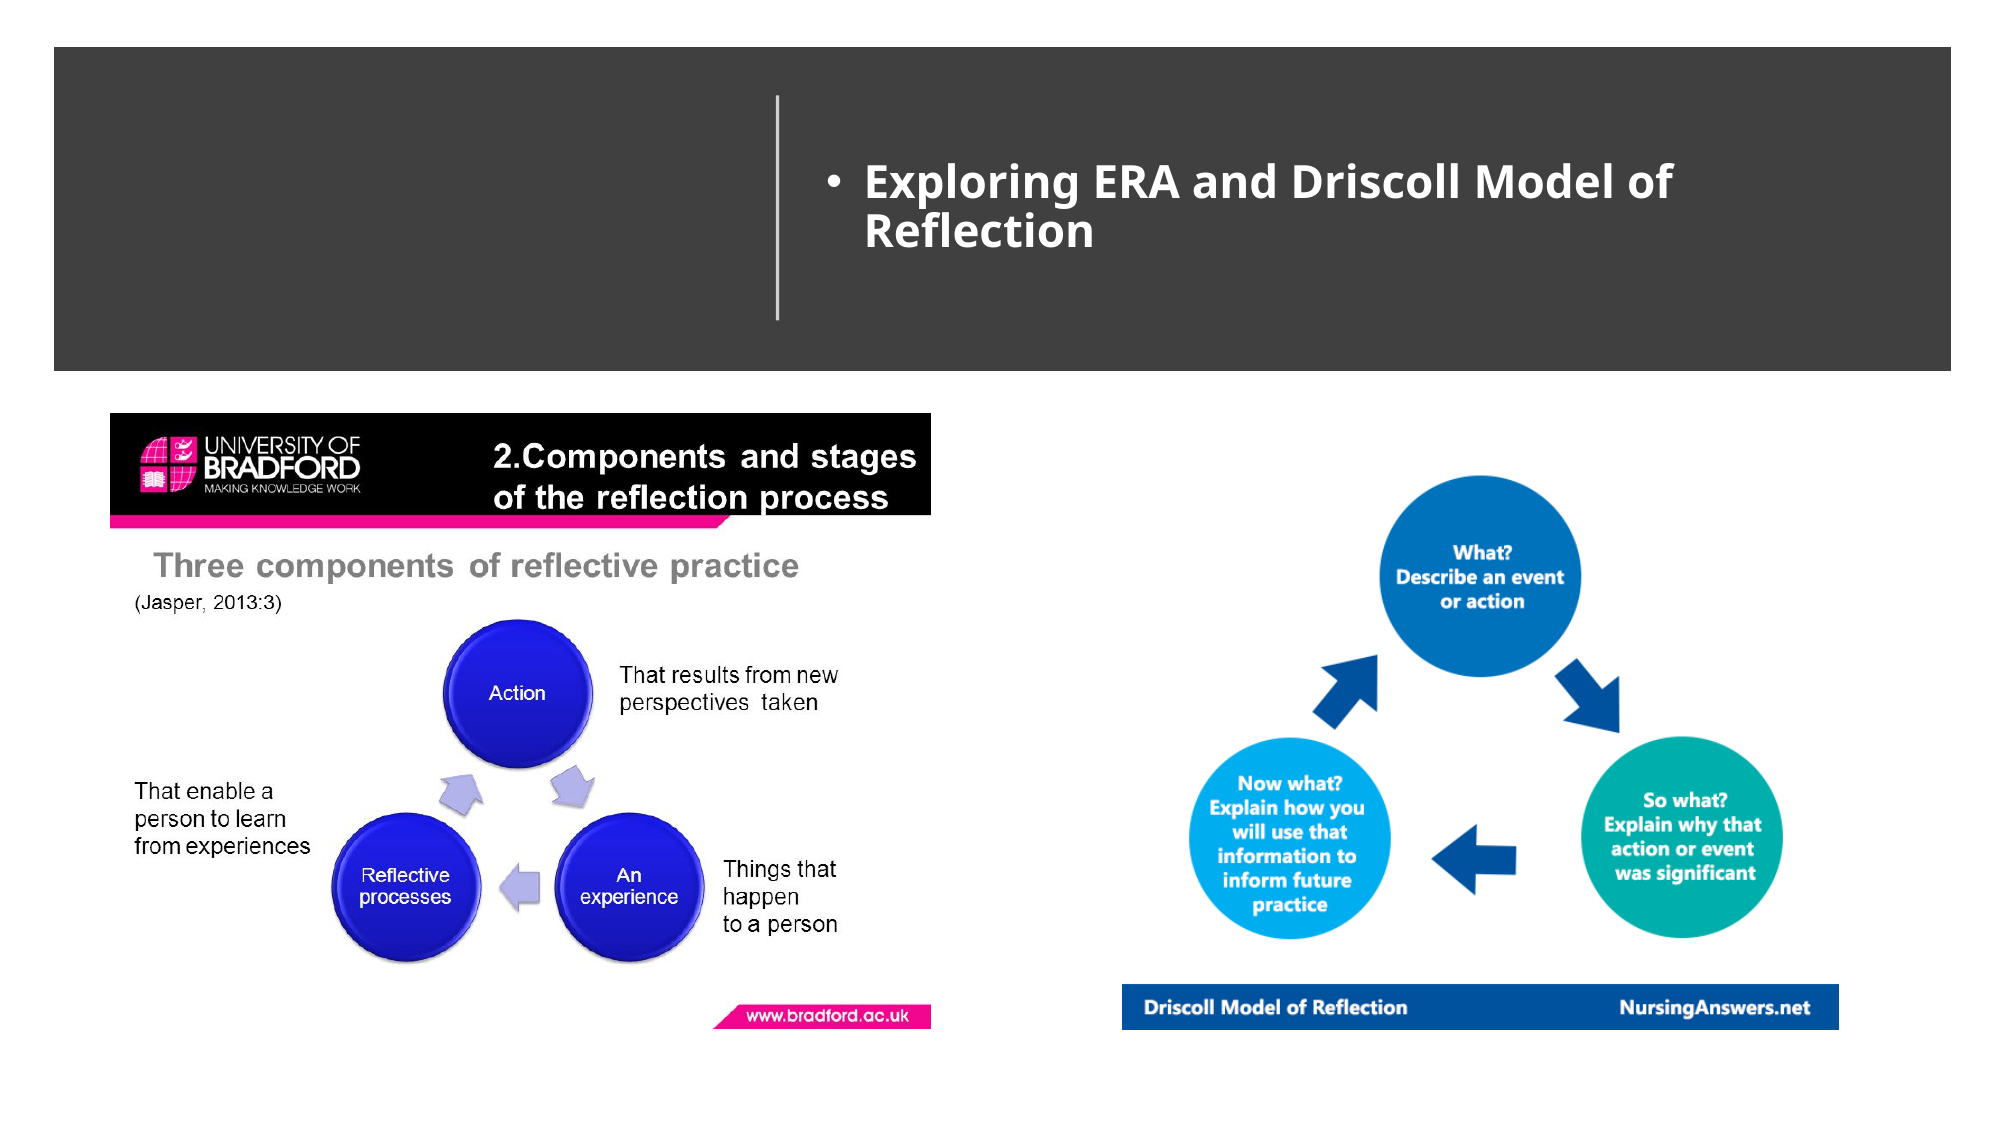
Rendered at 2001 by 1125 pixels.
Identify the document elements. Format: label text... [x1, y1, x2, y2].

text_box [63, 57, 1942, 361]
picture [110, 413, 931, 1029]
list Exploring ERA and Driscoll Model of Reflection [811, 83, 1896, 334]
picture [1122, 414, 1839, 1030]
